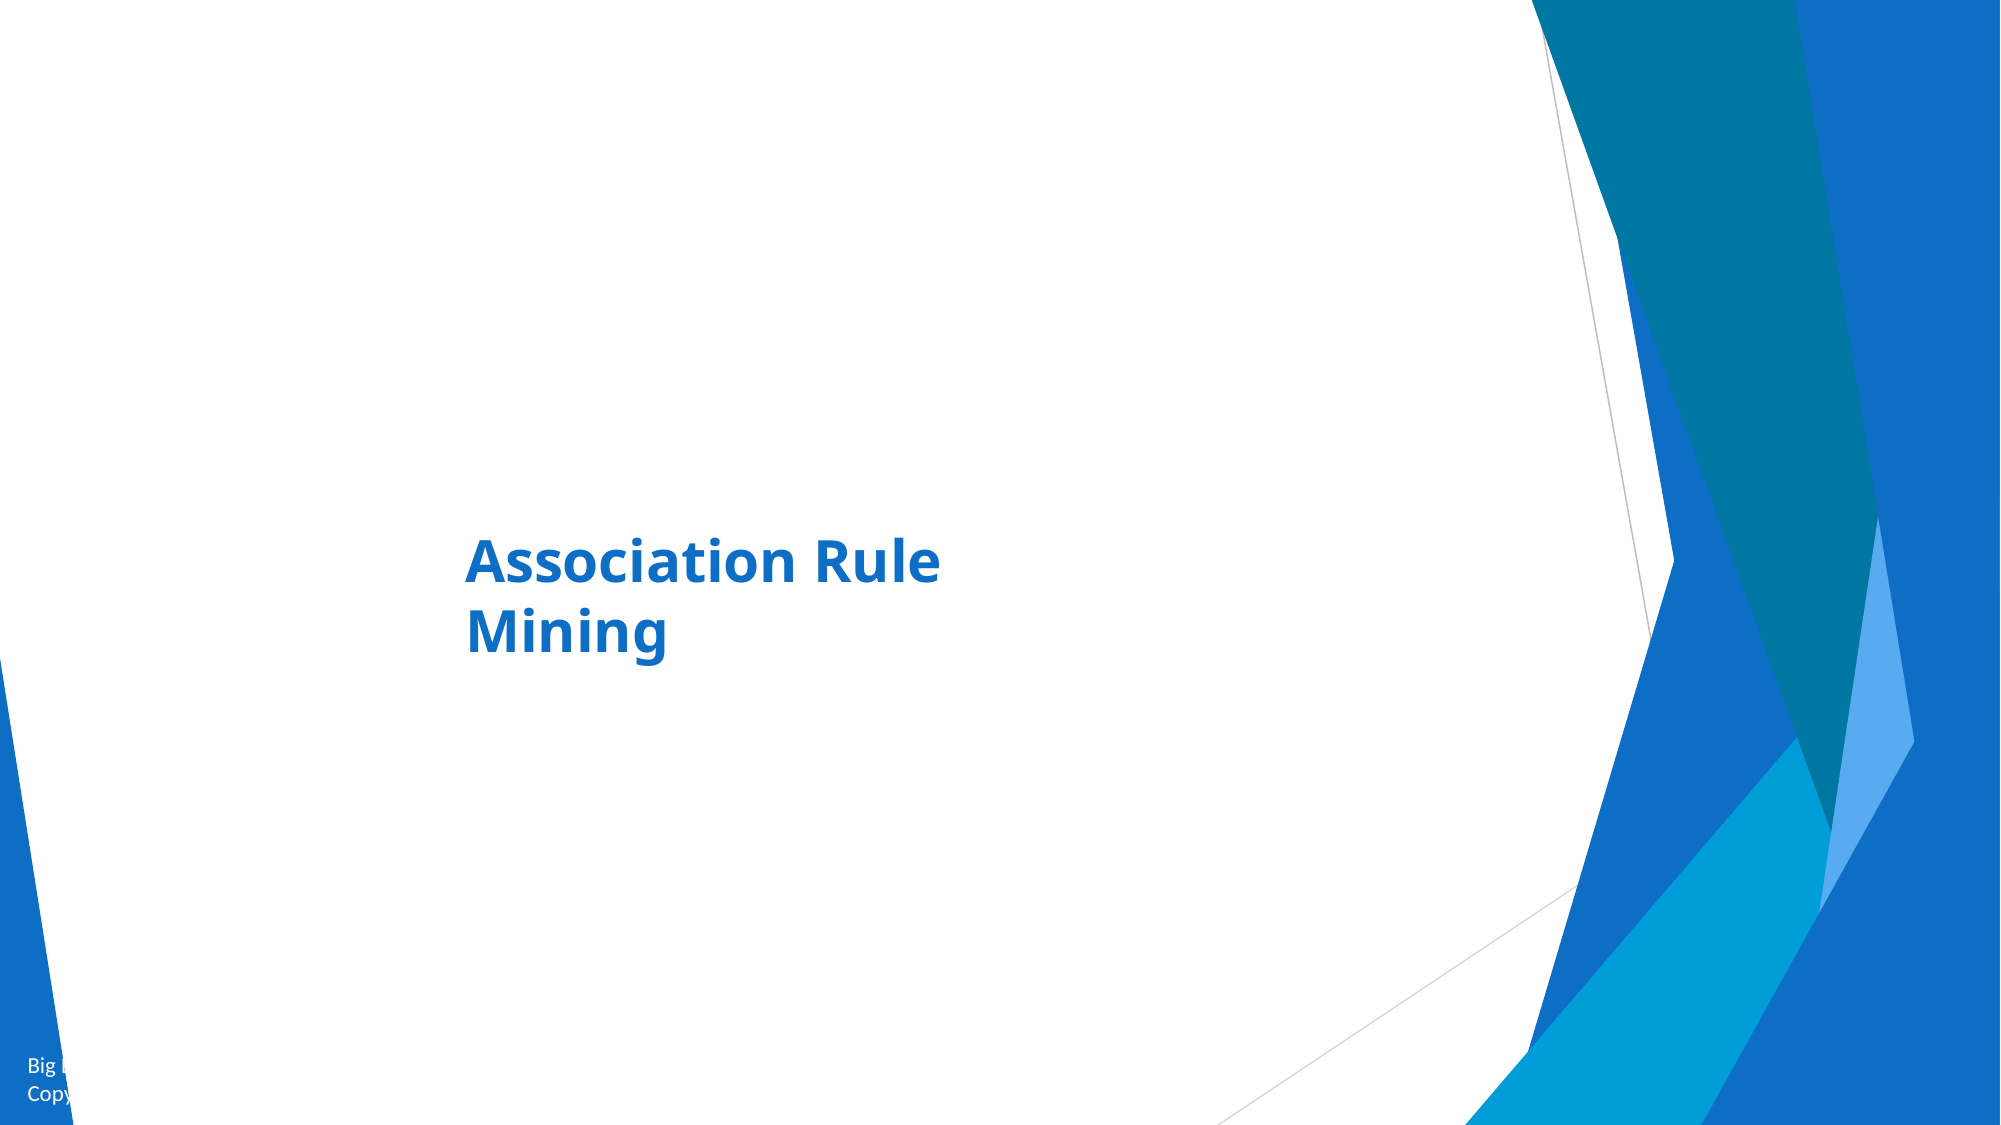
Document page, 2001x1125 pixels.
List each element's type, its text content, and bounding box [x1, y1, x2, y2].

footer Big Data and Analytics by Seema Acharya and Subhashini Chellappan Copyright 2015, WILEY INDIA PVT. LTD. [25, 1054, 667, 1125]
title Association Rule Mining [463, 523, 1107, 712]
